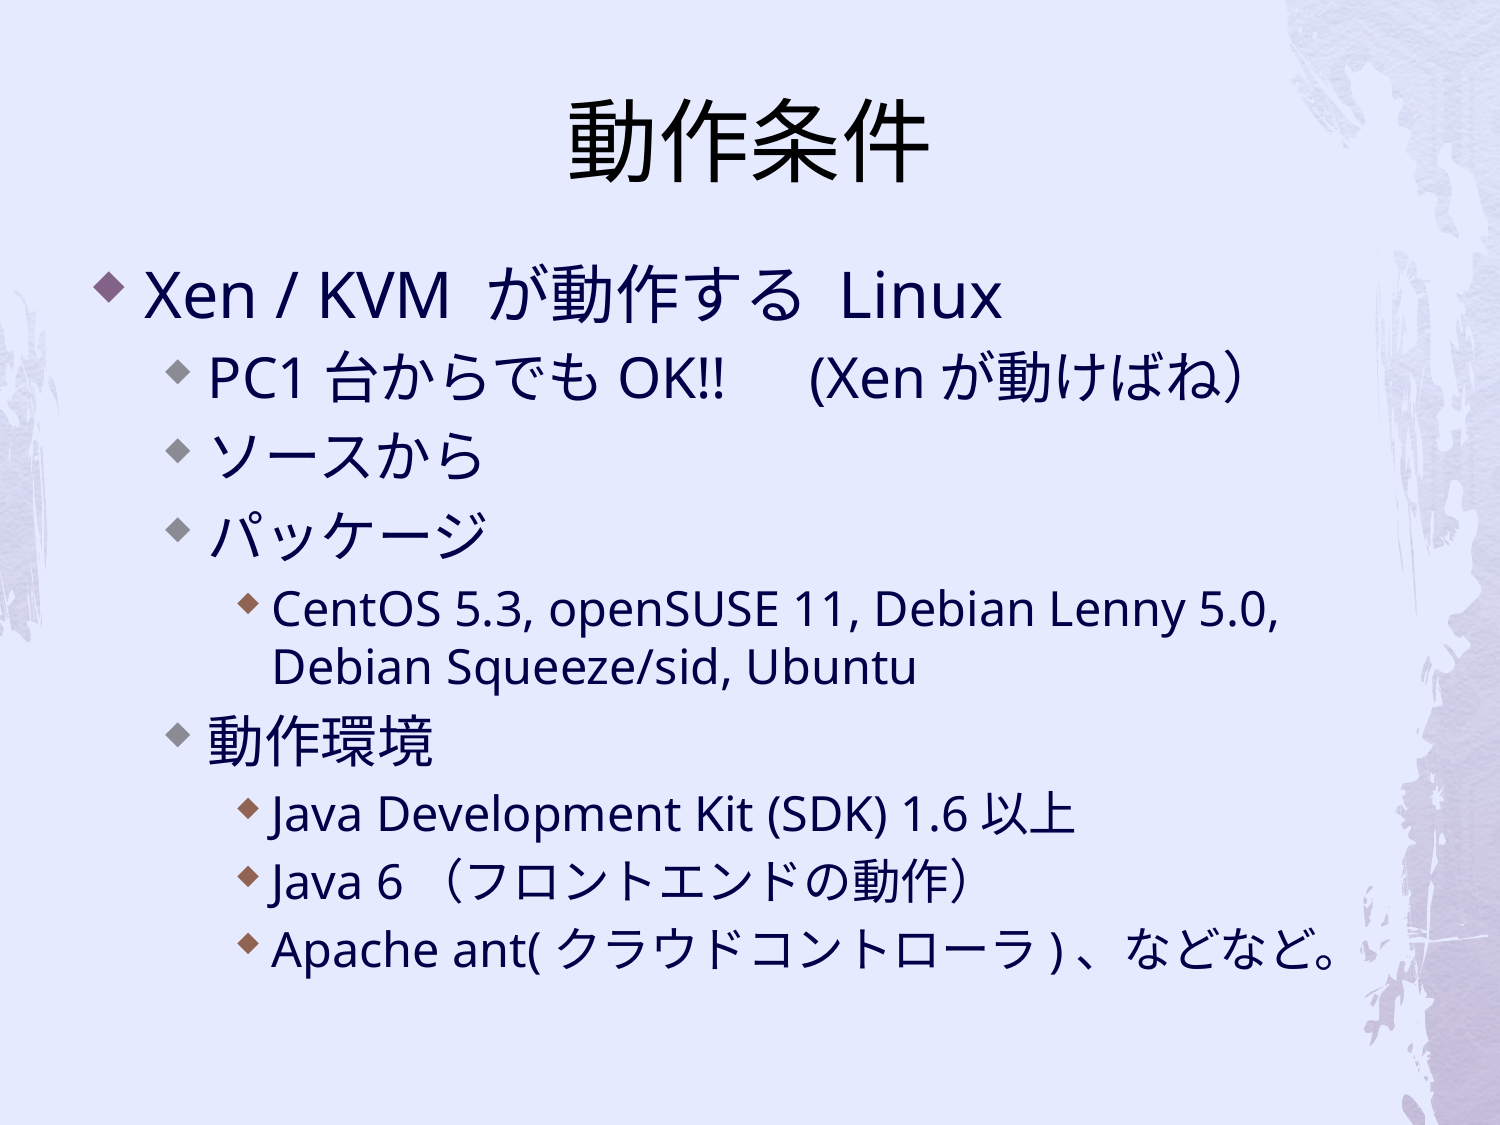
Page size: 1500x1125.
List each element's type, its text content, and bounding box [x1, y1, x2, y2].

title 動作条件 [75, 45, 1425, 233]
list Xen / KVM が動作する Linux PC1台からでもOK!! (Xenが動けばね） ソースから パッケージ CentOS 5.3, openSUSE 11, Debian Lenny 5.0, Debian Squeeze/sid, Ubuntu 動作環境 Java Development Kit (SDK) 1.6以上 Java 6（フロントエンドの動作） Apache ant(クラウドコントローラ)、などなど。 [75, 246, 1425, 989]
